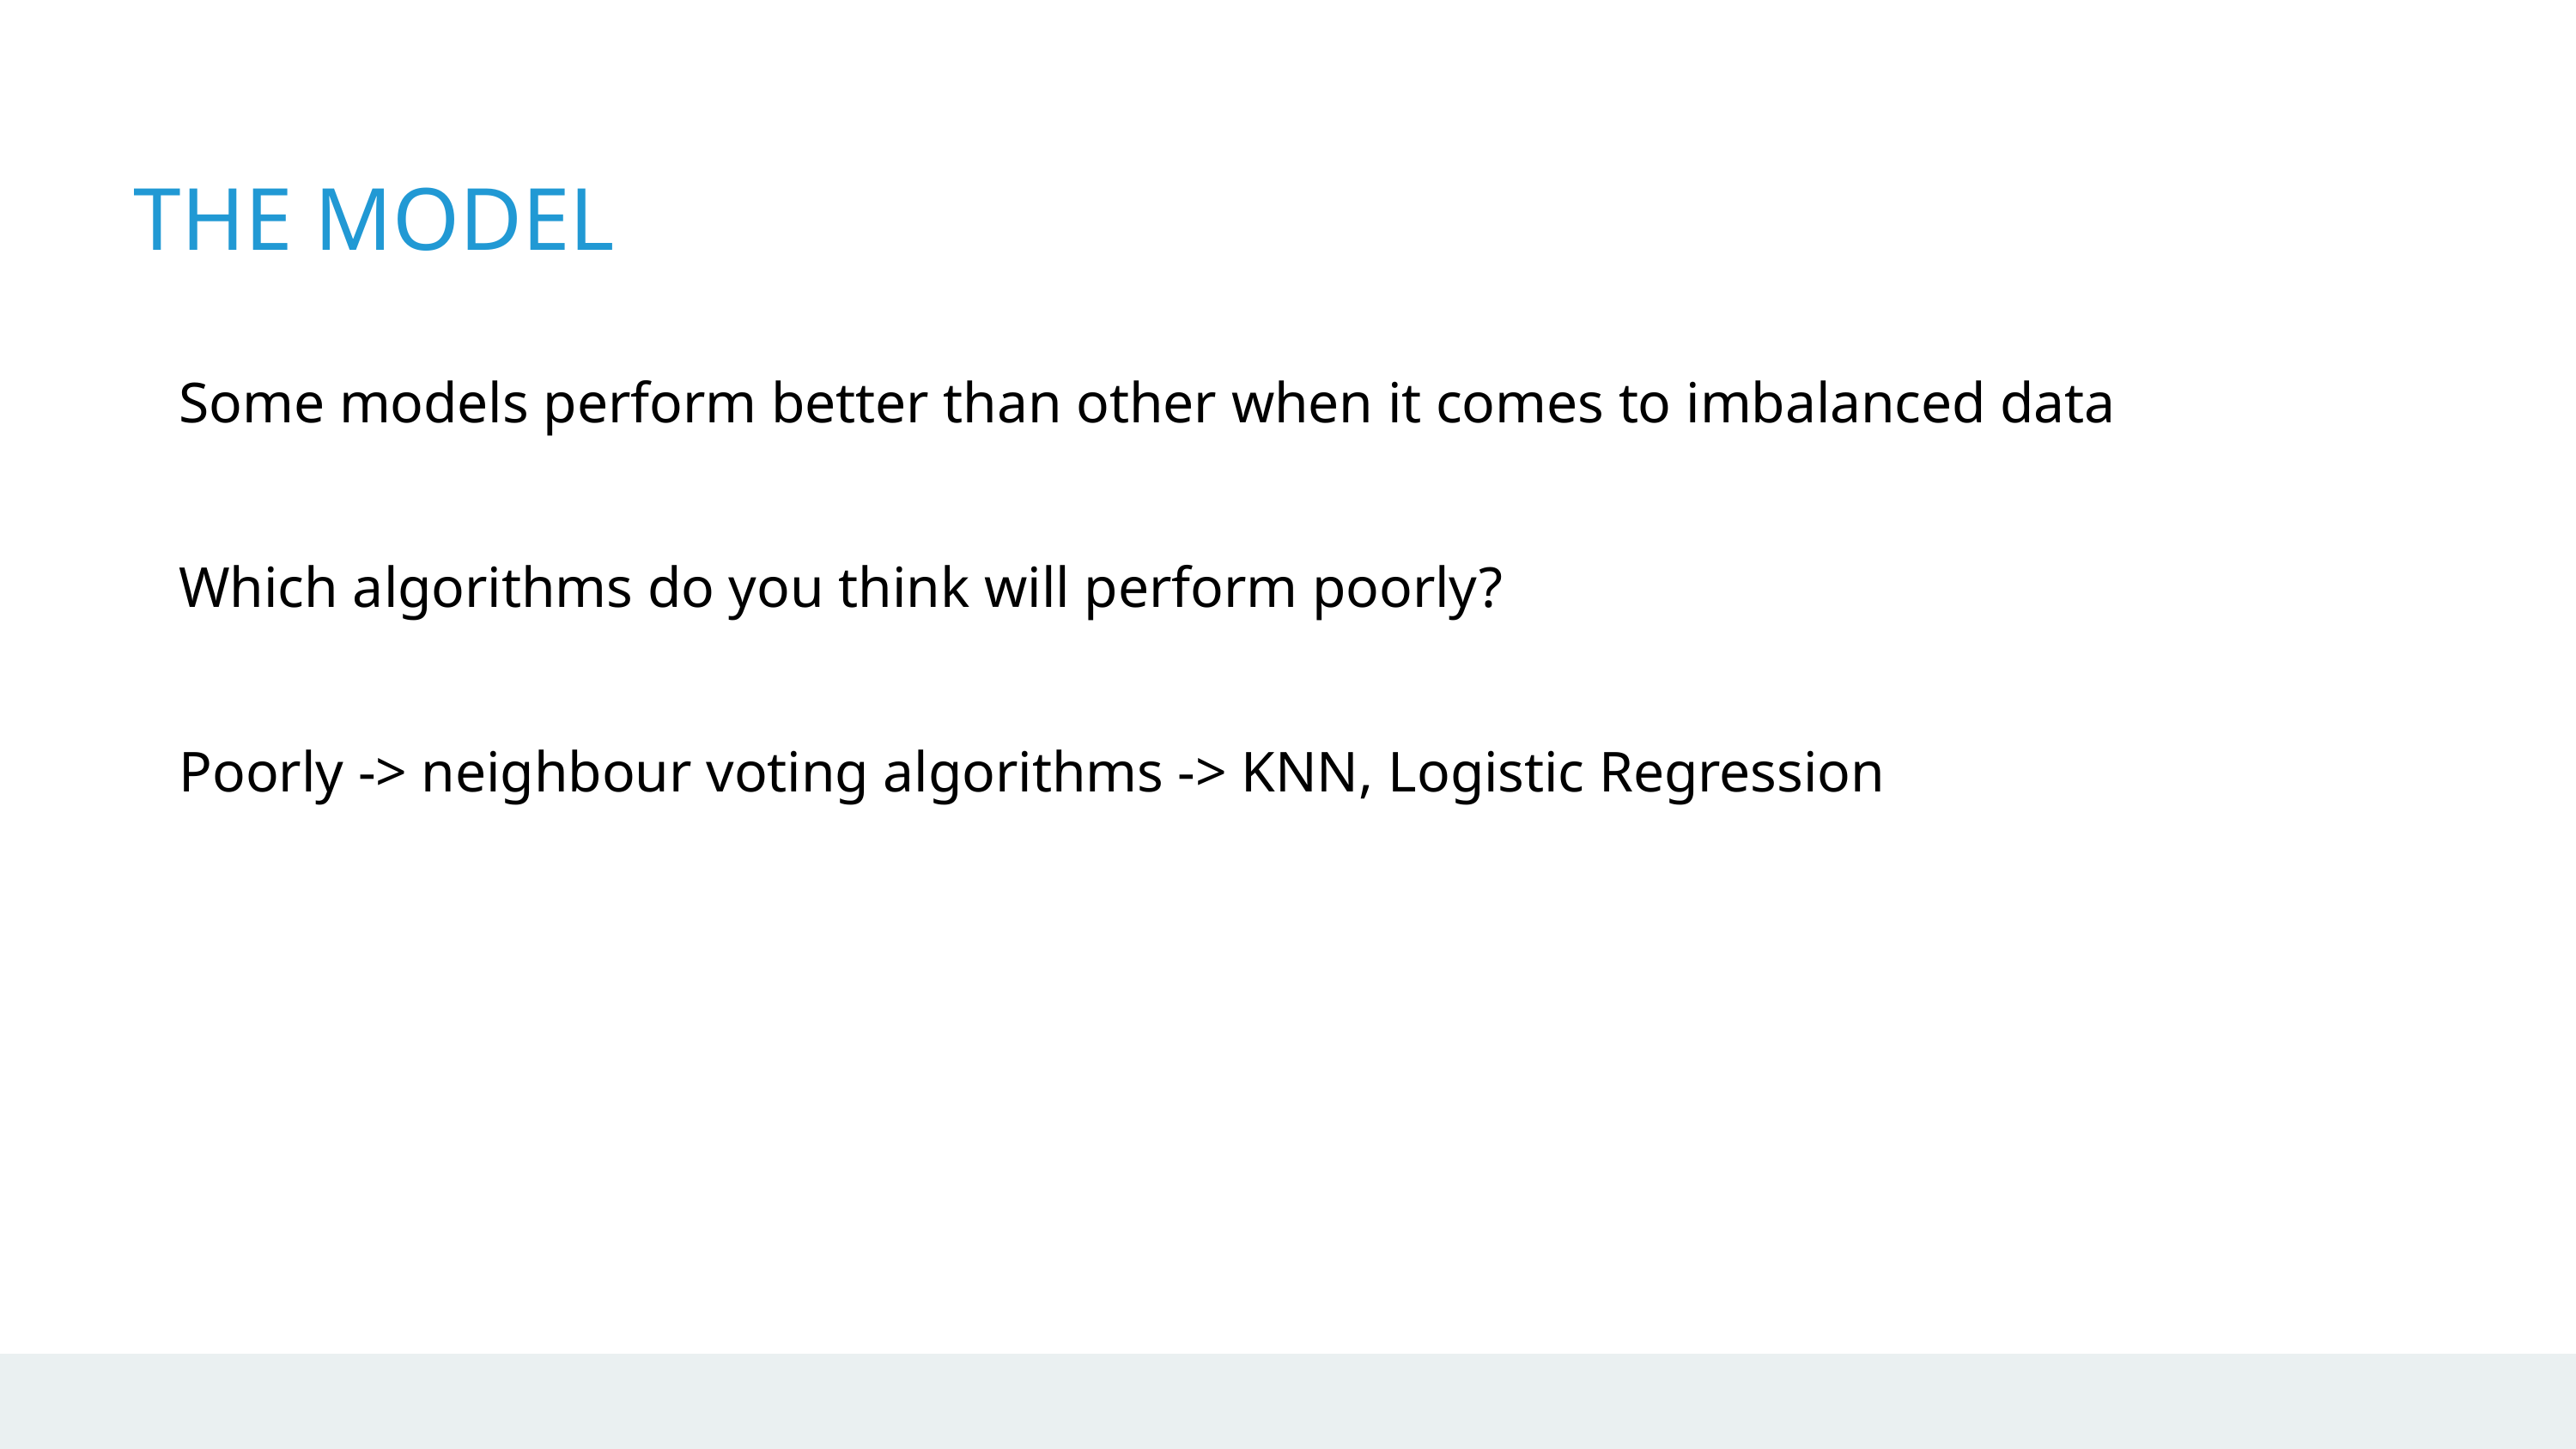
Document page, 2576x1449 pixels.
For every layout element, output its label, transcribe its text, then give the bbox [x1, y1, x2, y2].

text_box THE MODEL [133, 144, 2539, 391]
text_box [0, 1354, 2576, 1449]
text_box Some models perform better than other when it comes to imbalanced data Which algorithms do you think will perform poorly? Poorly -> neighbour voting algorithms -> KNN, Logistic Regression [179, 341, 2177, 803]
